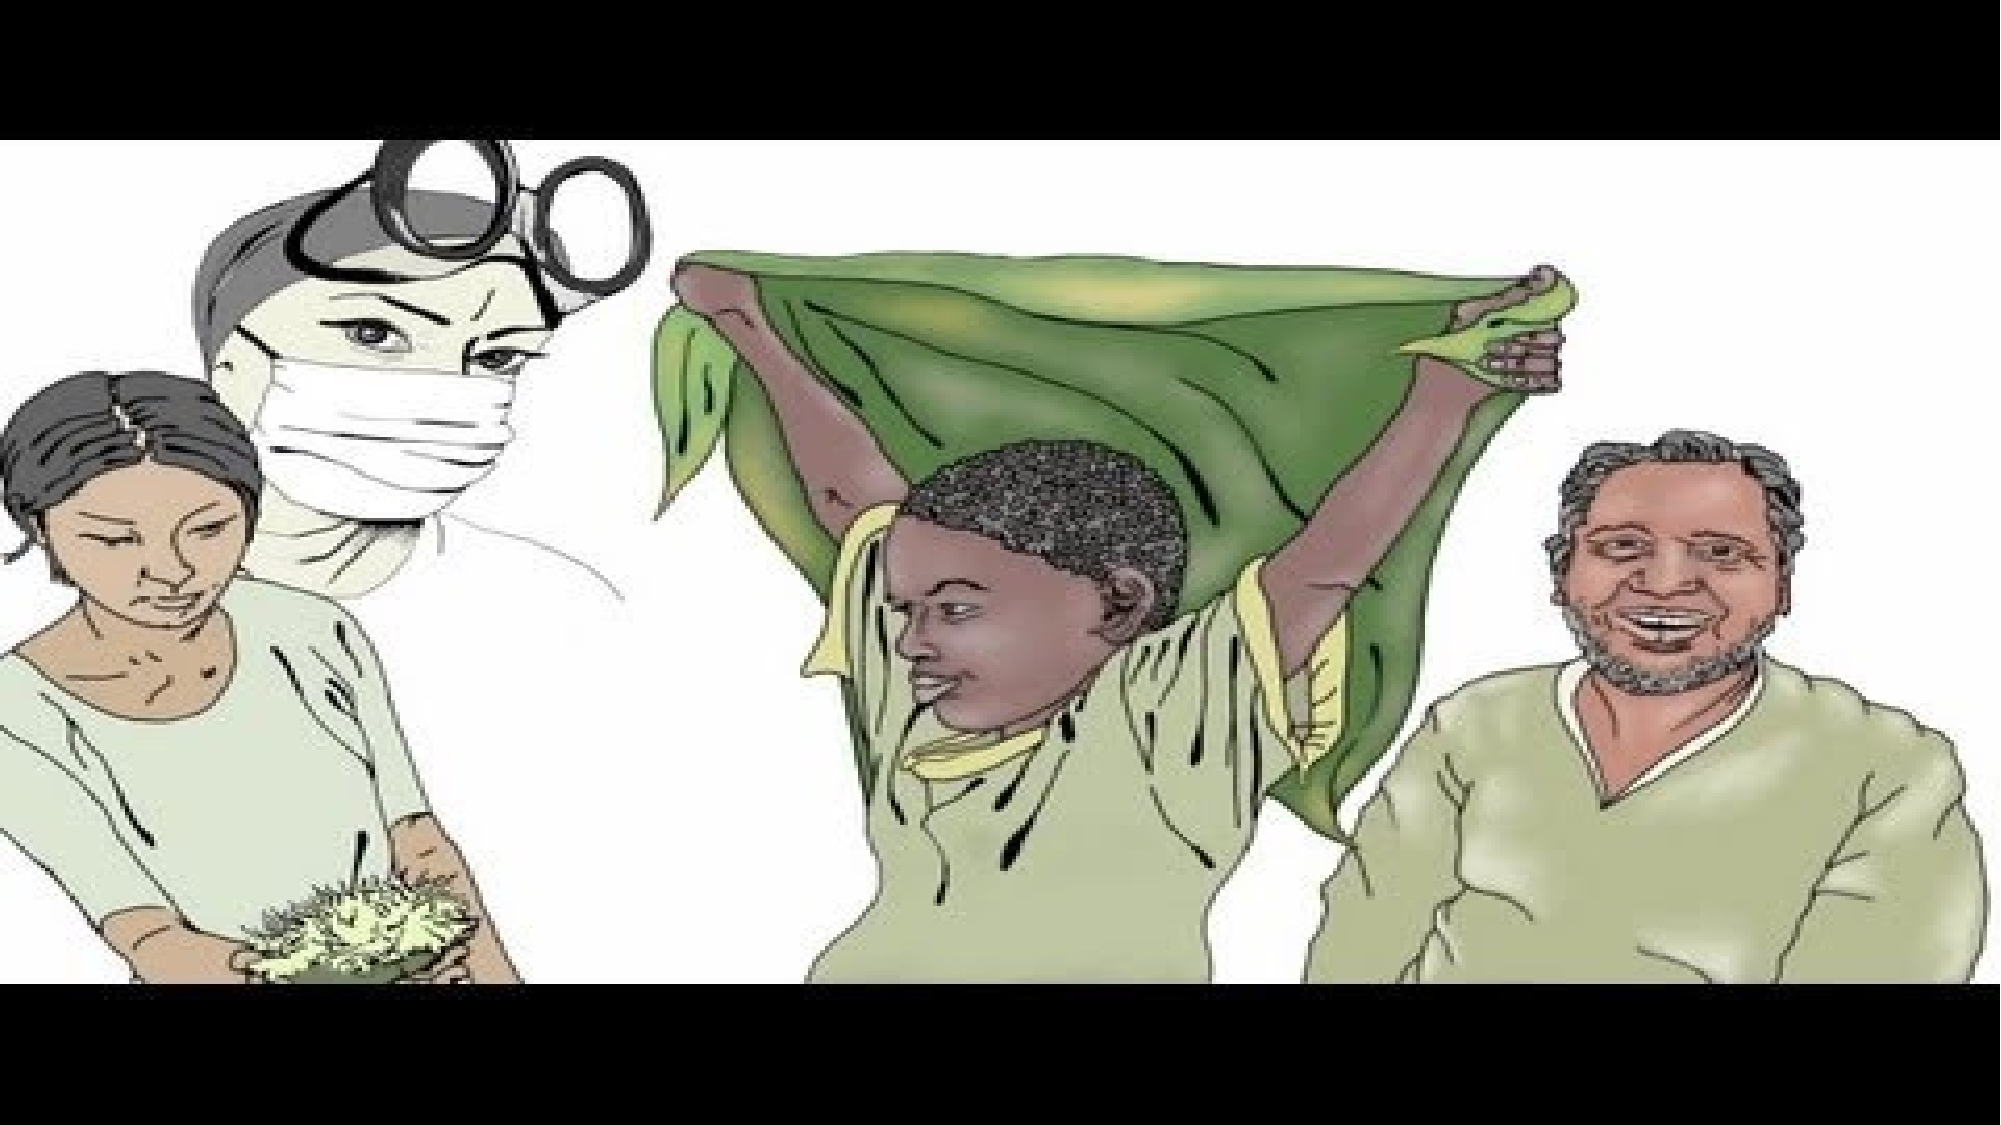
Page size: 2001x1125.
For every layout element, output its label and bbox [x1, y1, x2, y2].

text_box [0, 0, 2000, 1125]
